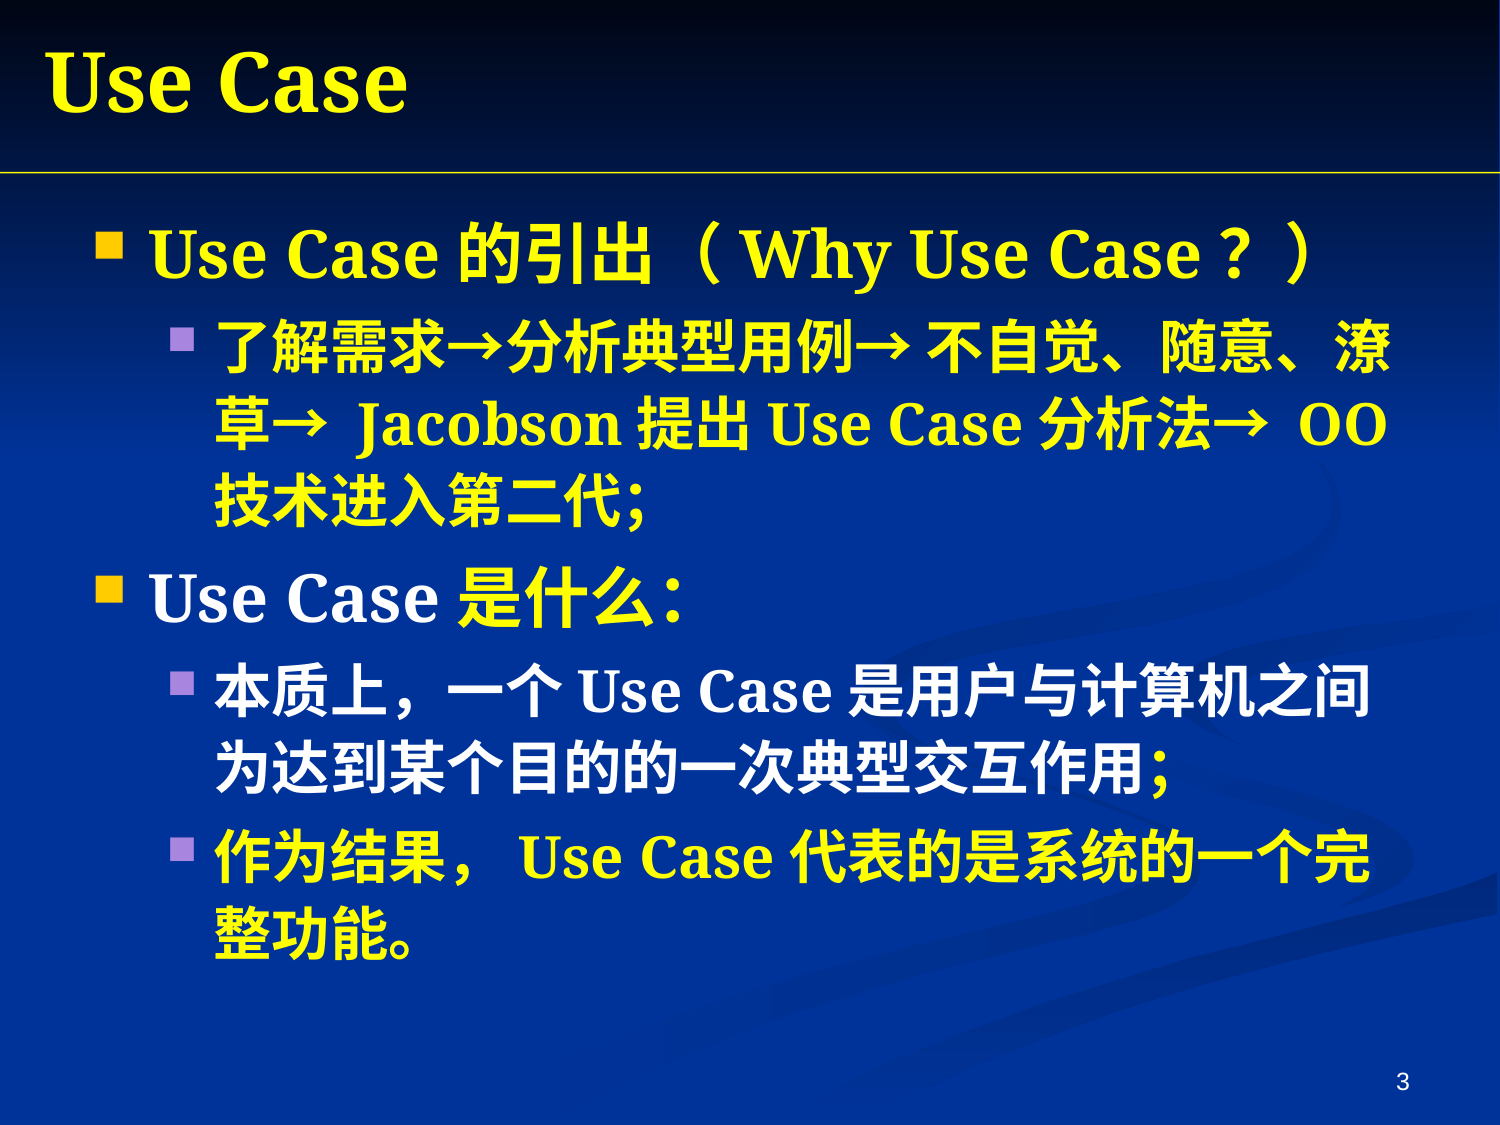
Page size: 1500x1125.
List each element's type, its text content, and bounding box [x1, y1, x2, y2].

list Use Case的引出（Why Use Case？） 了解需求→分析典型用例→ 不自觉、随意、潦草→ Jacobson提出Use Case分析法→ OO技术进入第二代； Use Case是什么： 本质上，一个Use Case是用户与计算机之间为达到某个目的的一次典型交互作用； 作为结果，Use Case代表的是系统的一个完整功能。 [76, 196, 1428, 1036]
slide_number 3 [1074, 1036, 1426, 1104]
text_box Use Case [29, 21, 1380, 138]
